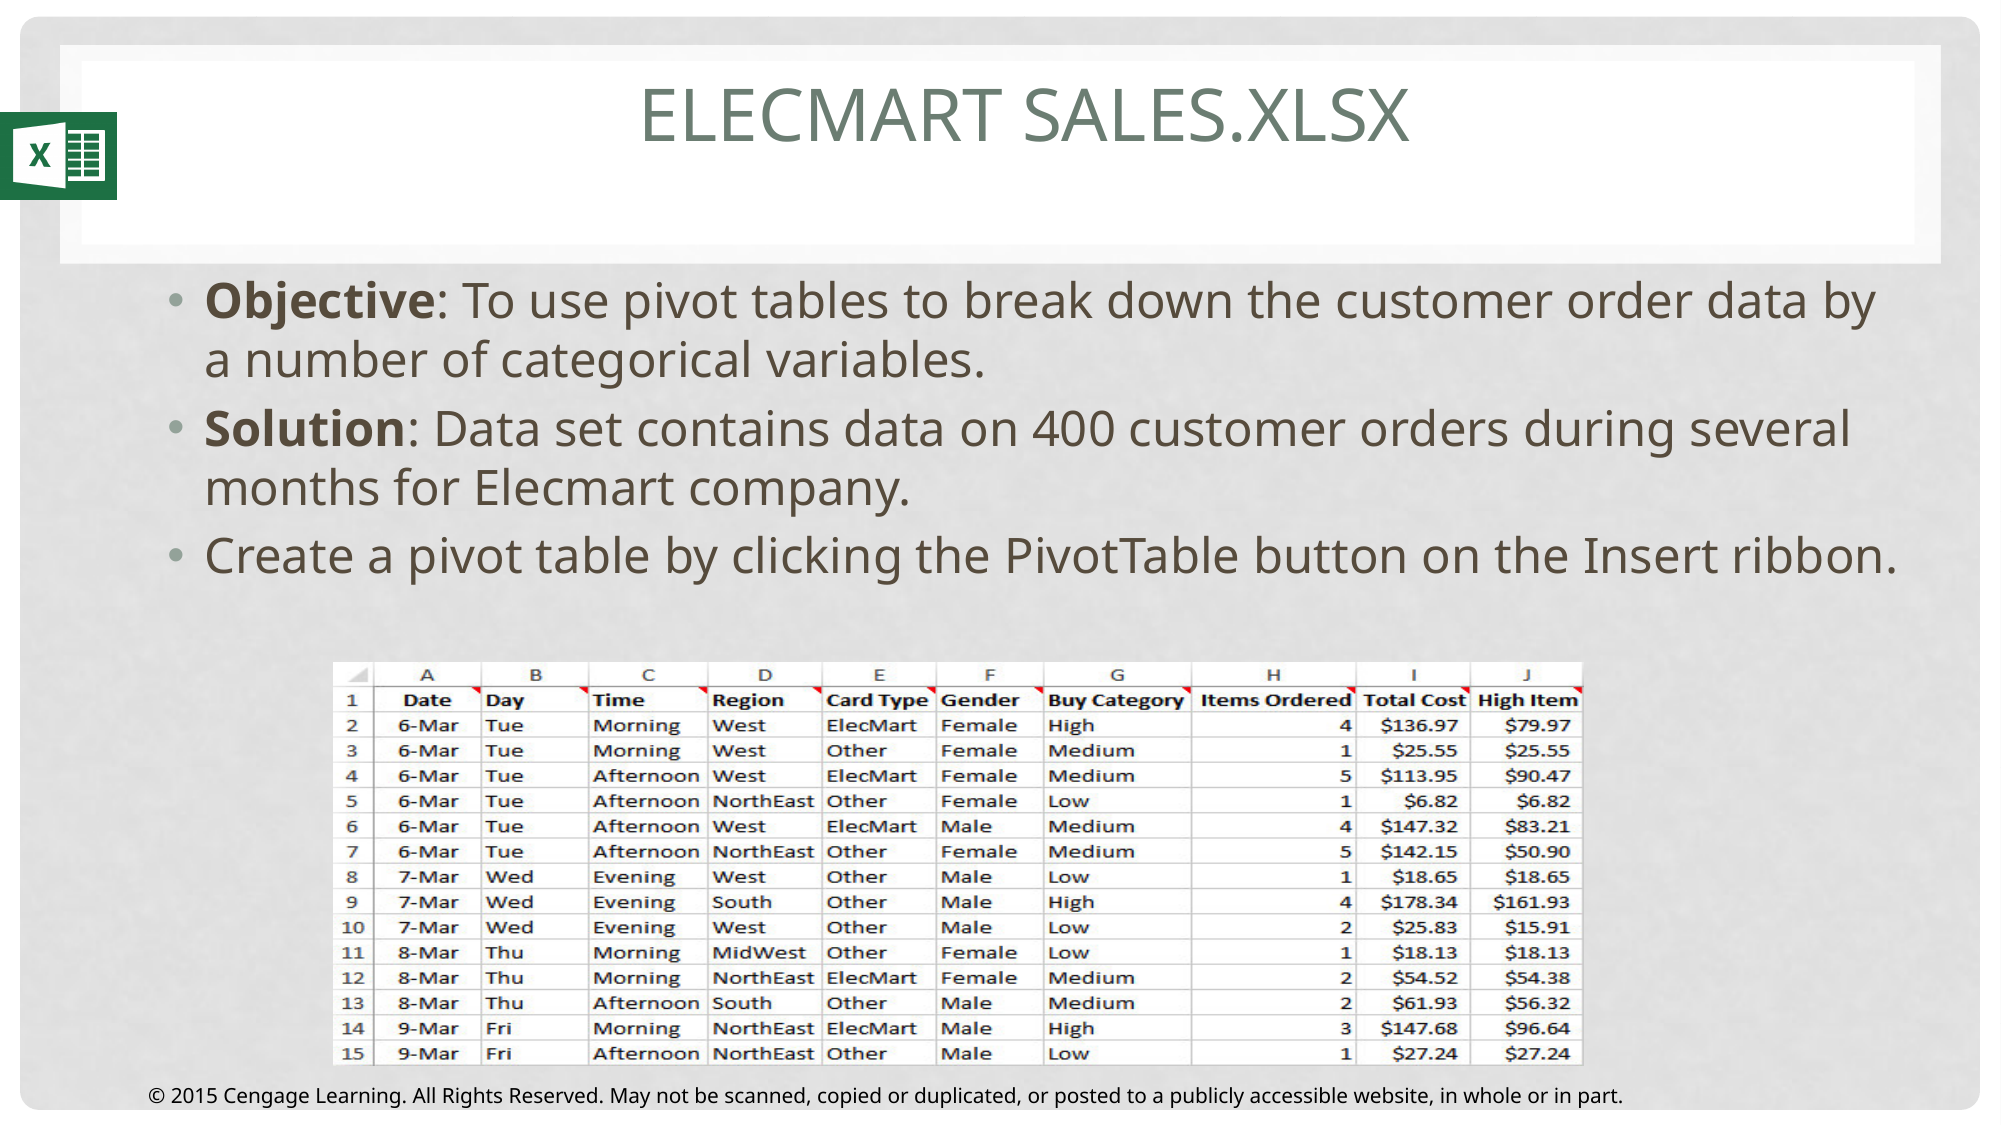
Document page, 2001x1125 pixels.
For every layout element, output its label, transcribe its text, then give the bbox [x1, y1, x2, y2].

picture [333, 662, 1584, 1066]
title Elecmart Sales.xlsx [133, 24, 1917, 200]
list Objective: To use pivot tables to break down the customer order data by a number of categorical variables. Solution: Data set contains data on 400 customer orders during several months for Elecmart company. Create a pivot table by clicking the PivotTable button on the Insert ribbon. [133, 262, 1918, 650]
picture [0, 112, 117, 200]
